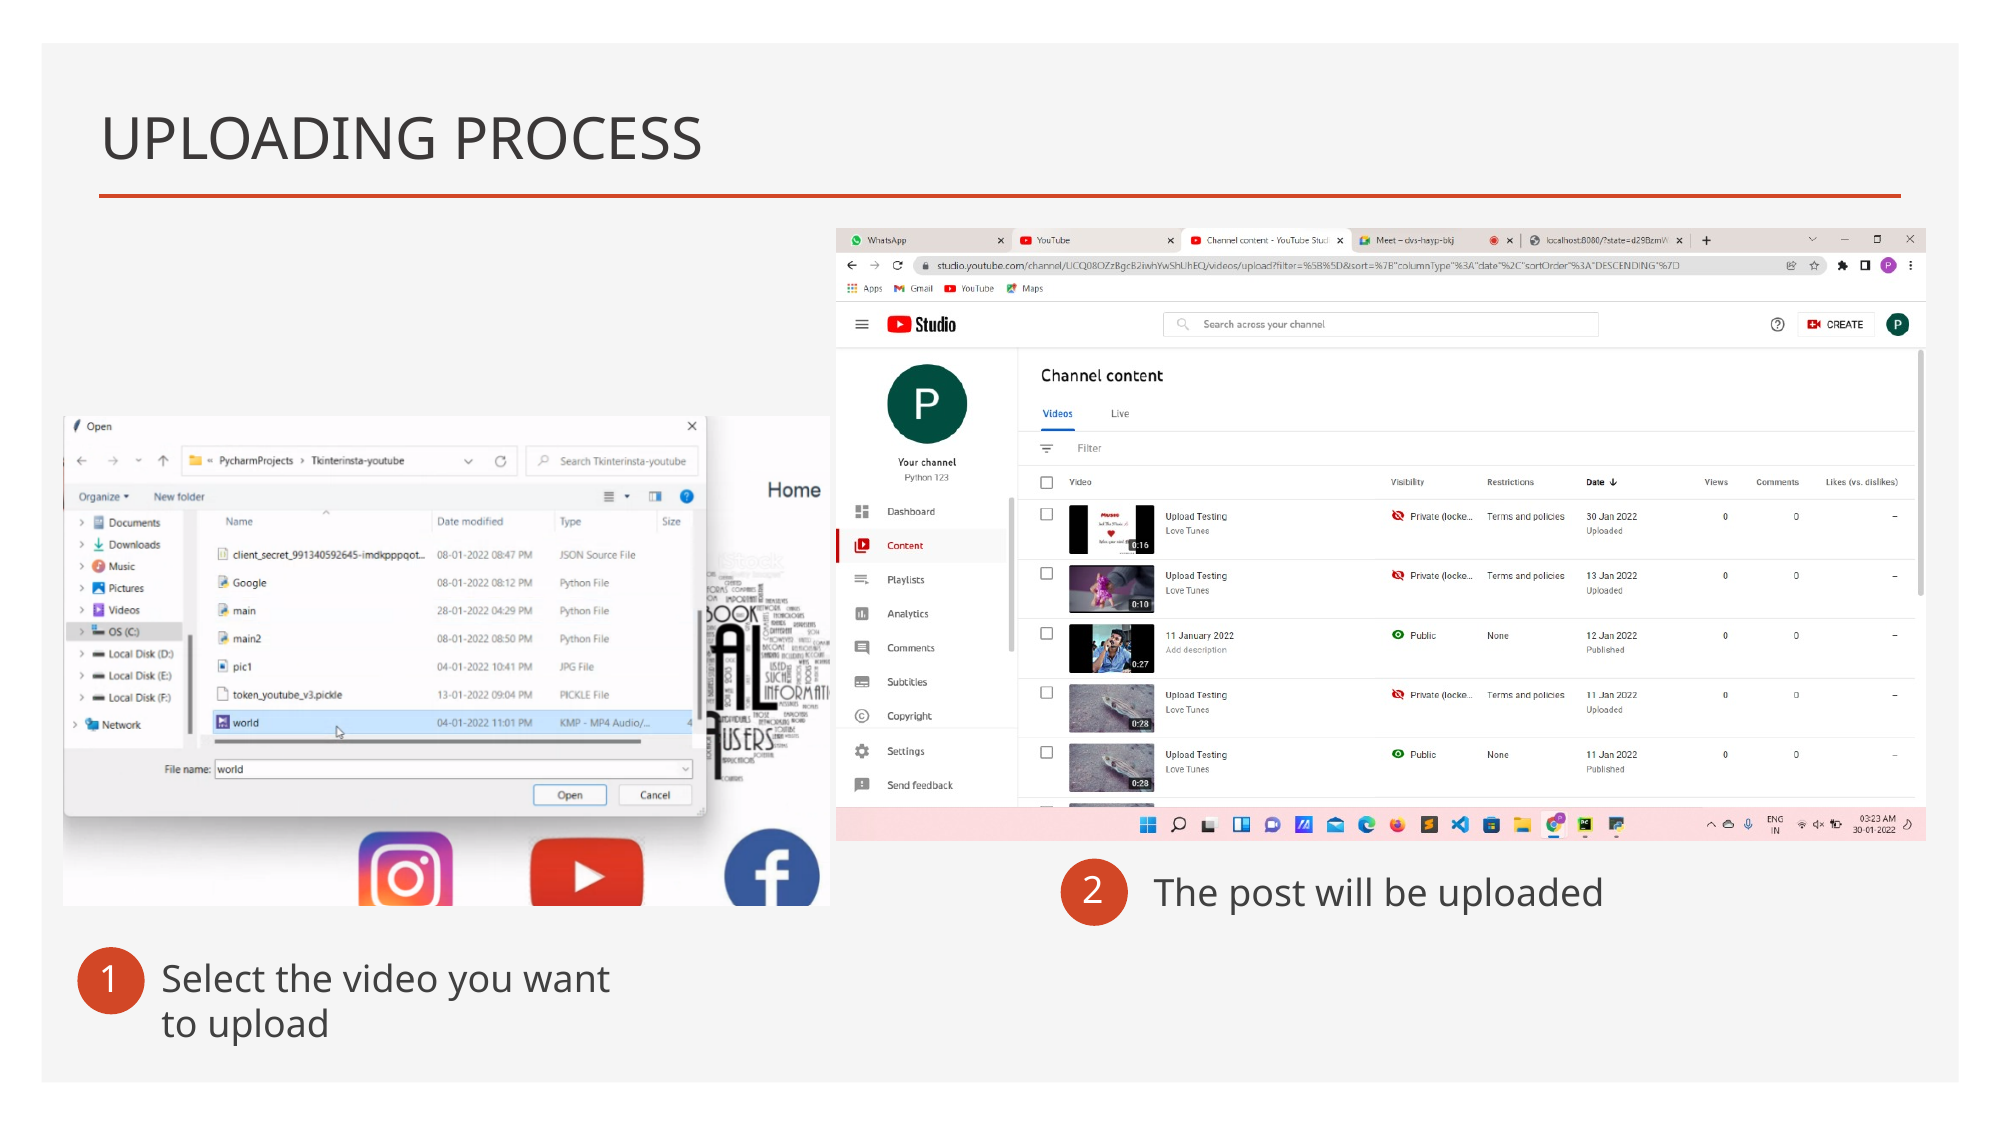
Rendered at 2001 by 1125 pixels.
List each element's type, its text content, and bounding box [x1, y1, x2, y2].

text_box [63, 947, 156, 1015]
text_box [1047, 858, 1139, 926]
title UPLOADING PROCESS [85, 73, 1214, 179]
text_box Select the video you want to upload [107, 947, 679, 1097]
text_box The post will be uploaded [1139, 861, 1746, 922]
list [836, 228, 1926, 841]
picture [63, 416, 830, 906]
